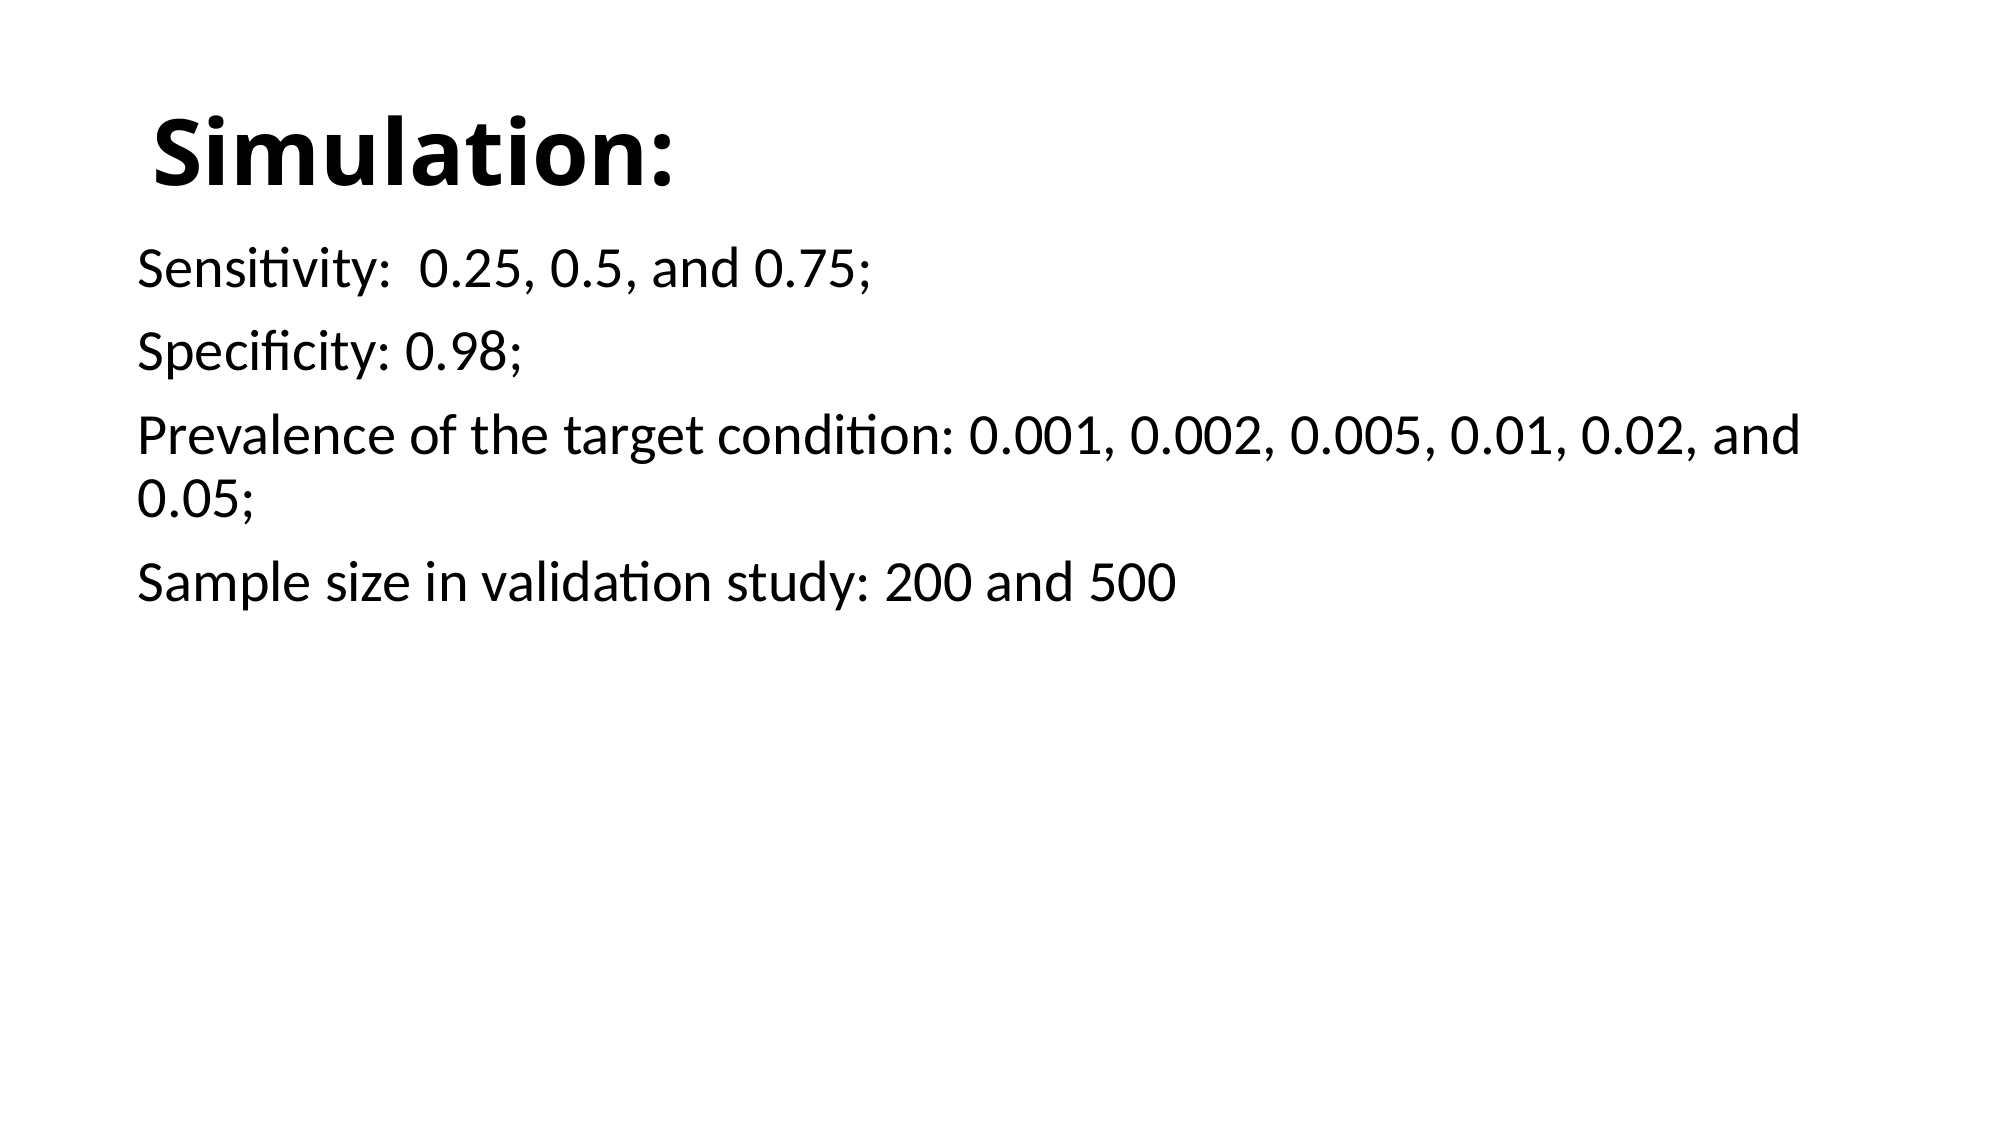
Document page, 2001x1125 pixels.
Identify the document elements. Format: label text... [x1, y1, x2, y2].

list Sensitivity: 0.25, 0.5, and 0.75; Specificity: 0.98; Prevalence of the target condition: 0.001, 0.002, 0.005, 0.01, 0.02, and 0.05; Sample size in validation study: 200 and 500 [122, 229, 1848, 943]
title Simulation: [137, 82, 1863, 230]
